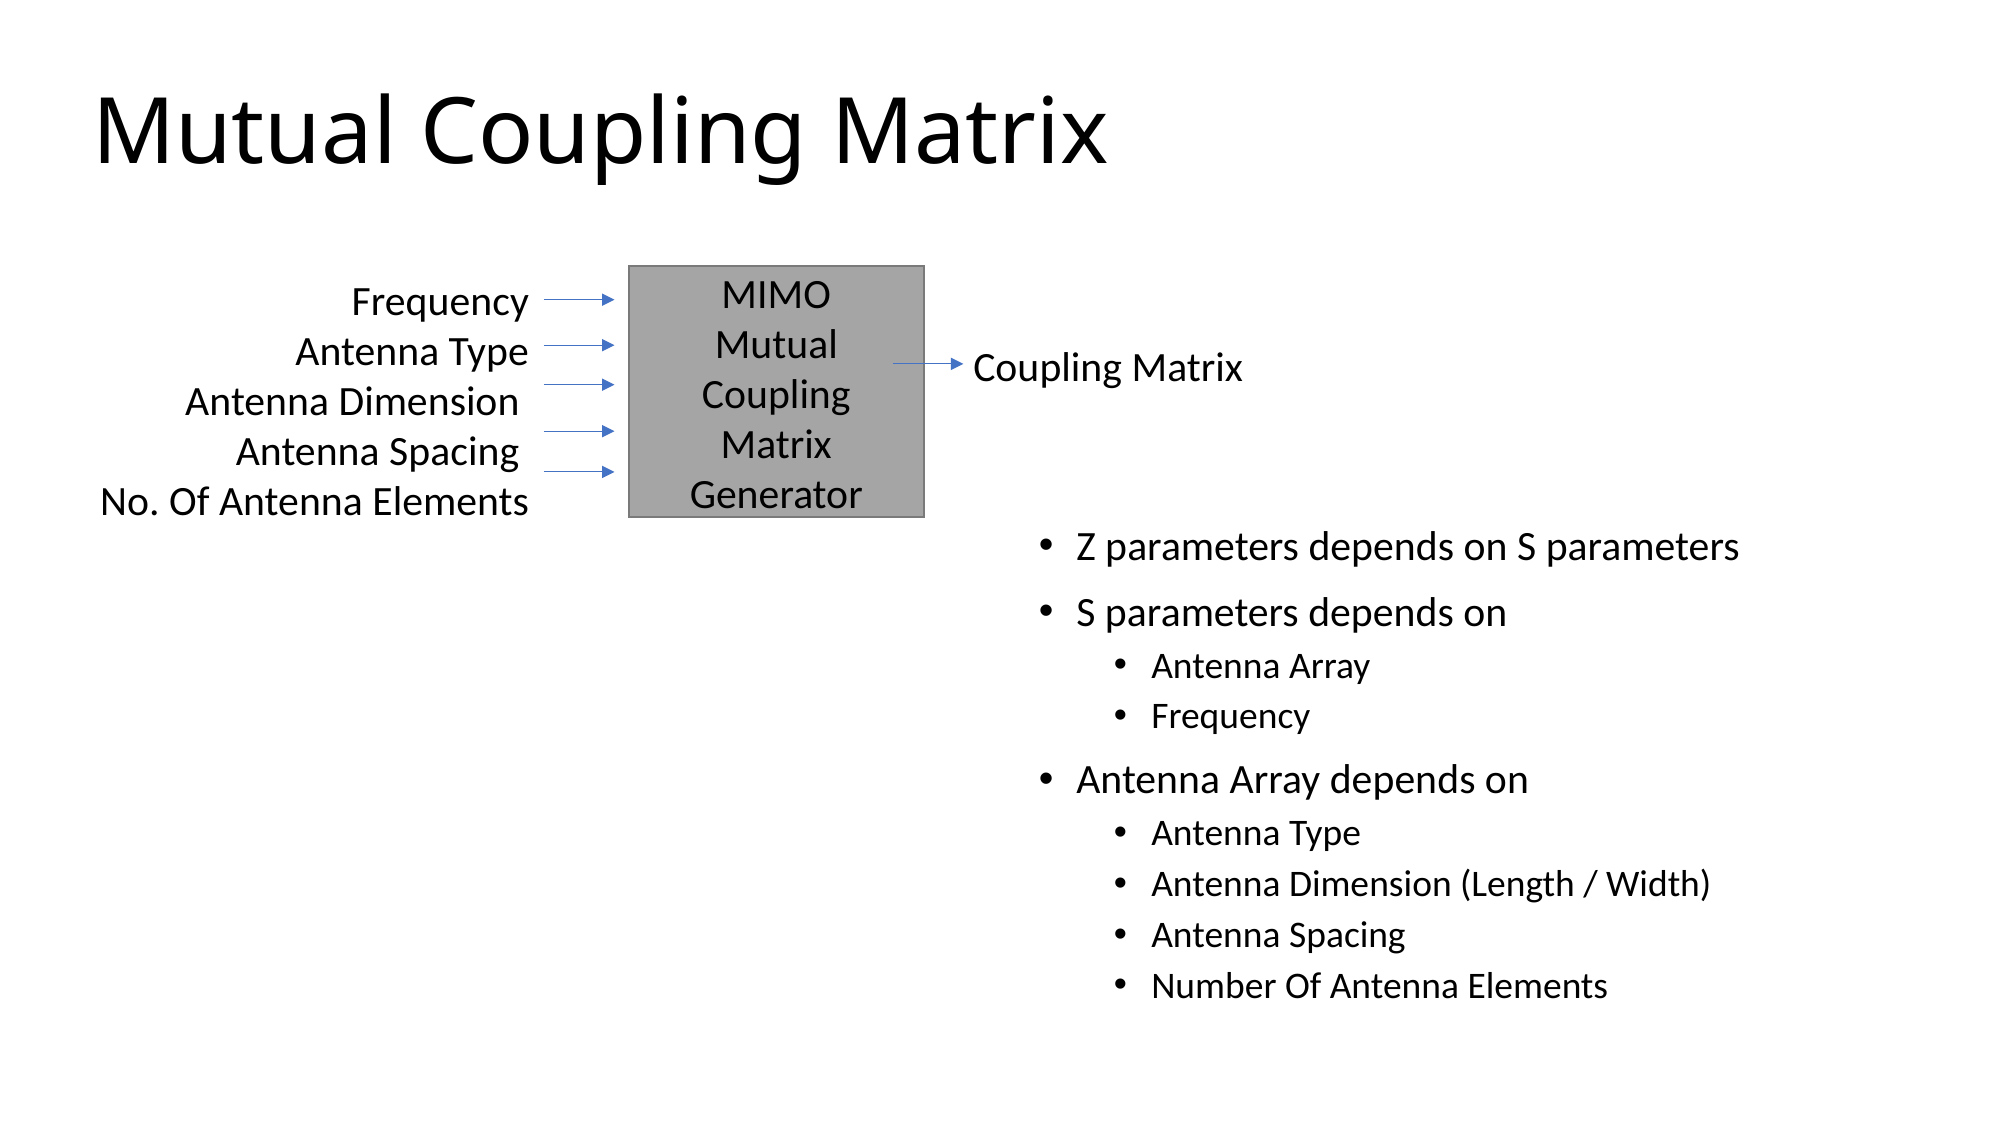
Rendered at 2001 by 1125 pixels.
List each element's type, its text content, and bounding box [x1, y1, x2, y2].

list Z parameters depends on S parameters S parameters depends on Antenna Array Frequency Antenna Array depends on Antenna Type Antenna Dimension (Length / Width) Antenna Spacing Number Of Antenna Elements [1023, 516, 2000, 1125]
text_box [0, 266, 1270, 535]
title Mutual Coupling Matrix [77, 25, 1803, 243]
